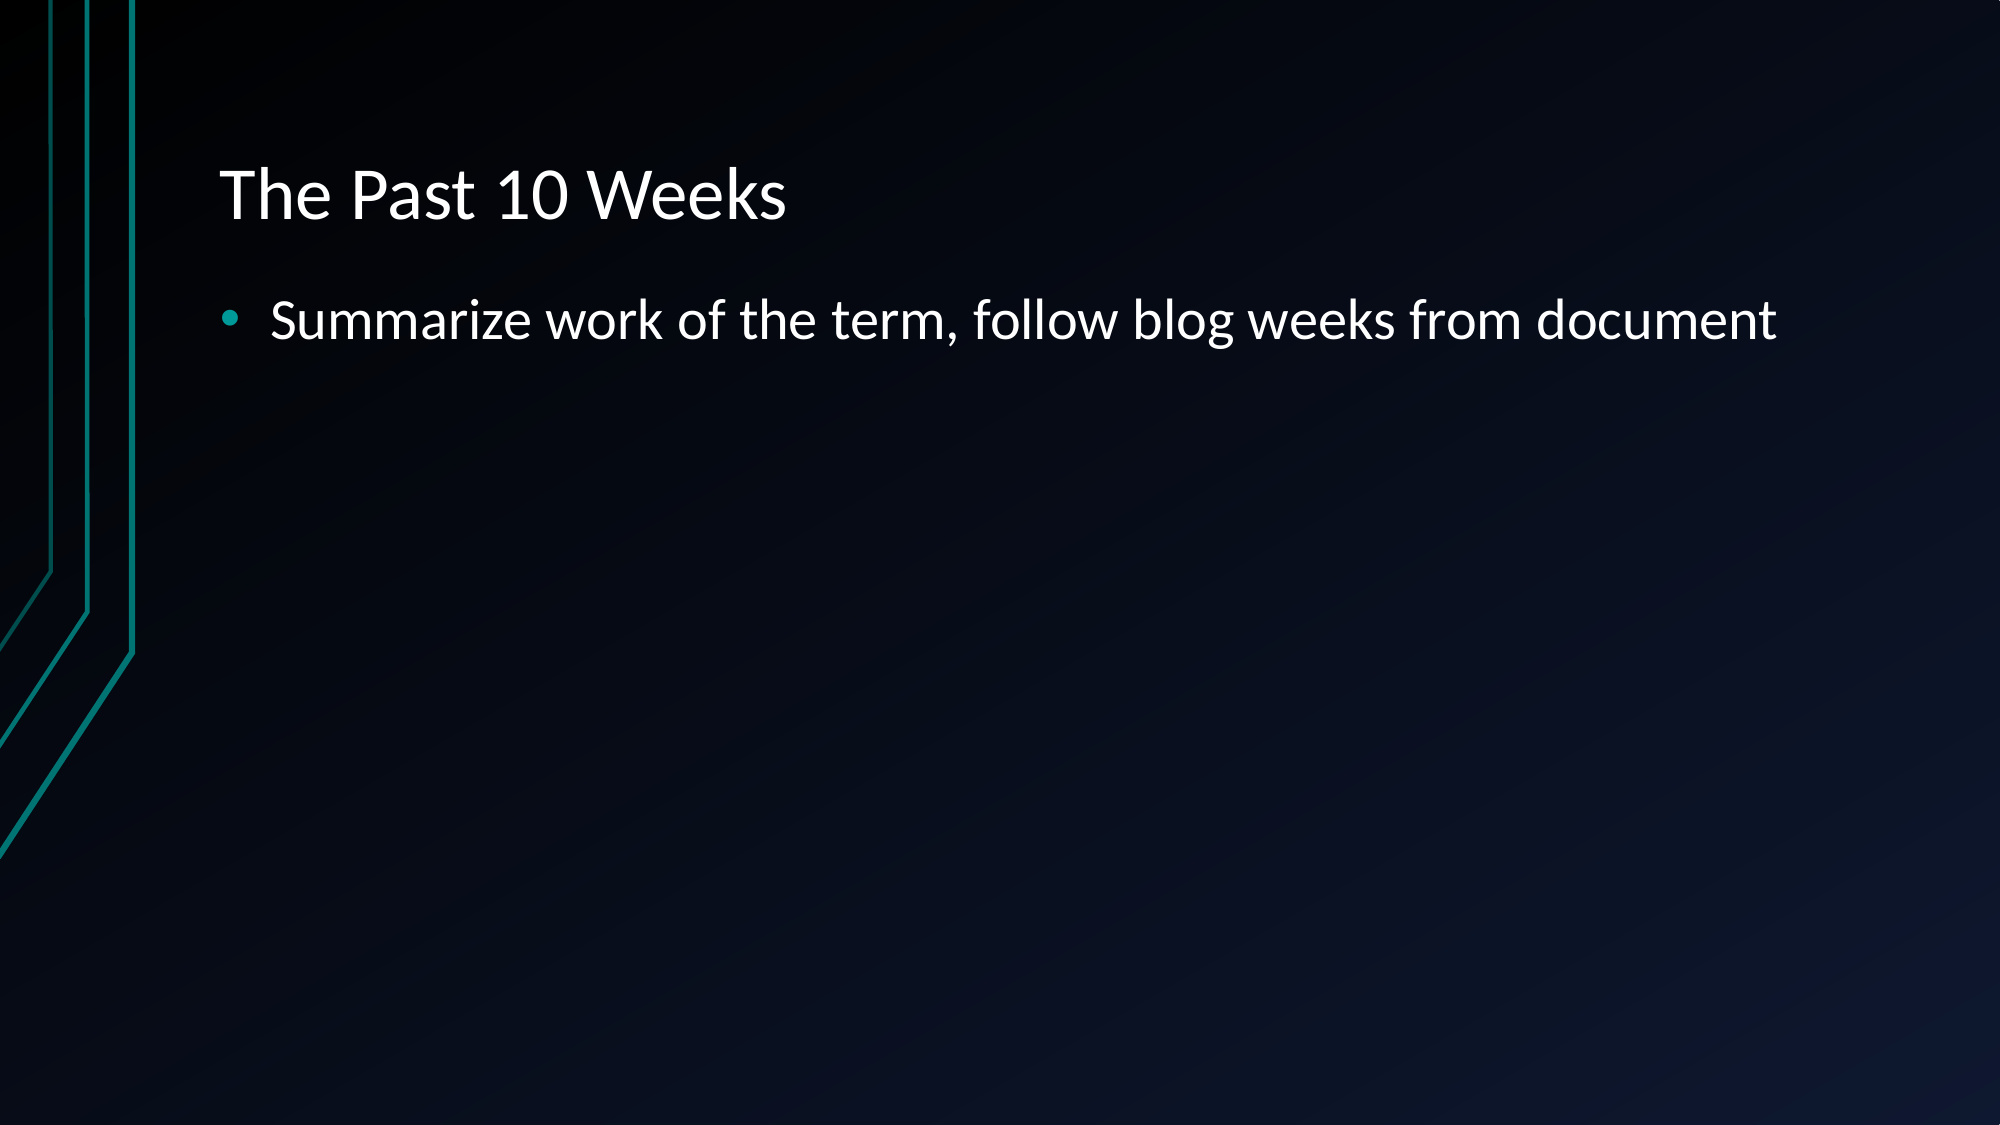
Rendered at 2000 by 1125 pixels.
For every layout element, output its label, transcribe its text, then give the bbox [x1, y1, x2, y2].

title The Past 10 Weeks [199, 45, 1900, 246]
list Summarize work of the term, follow blog weeks from document [199, 279, 1900, 1012]
